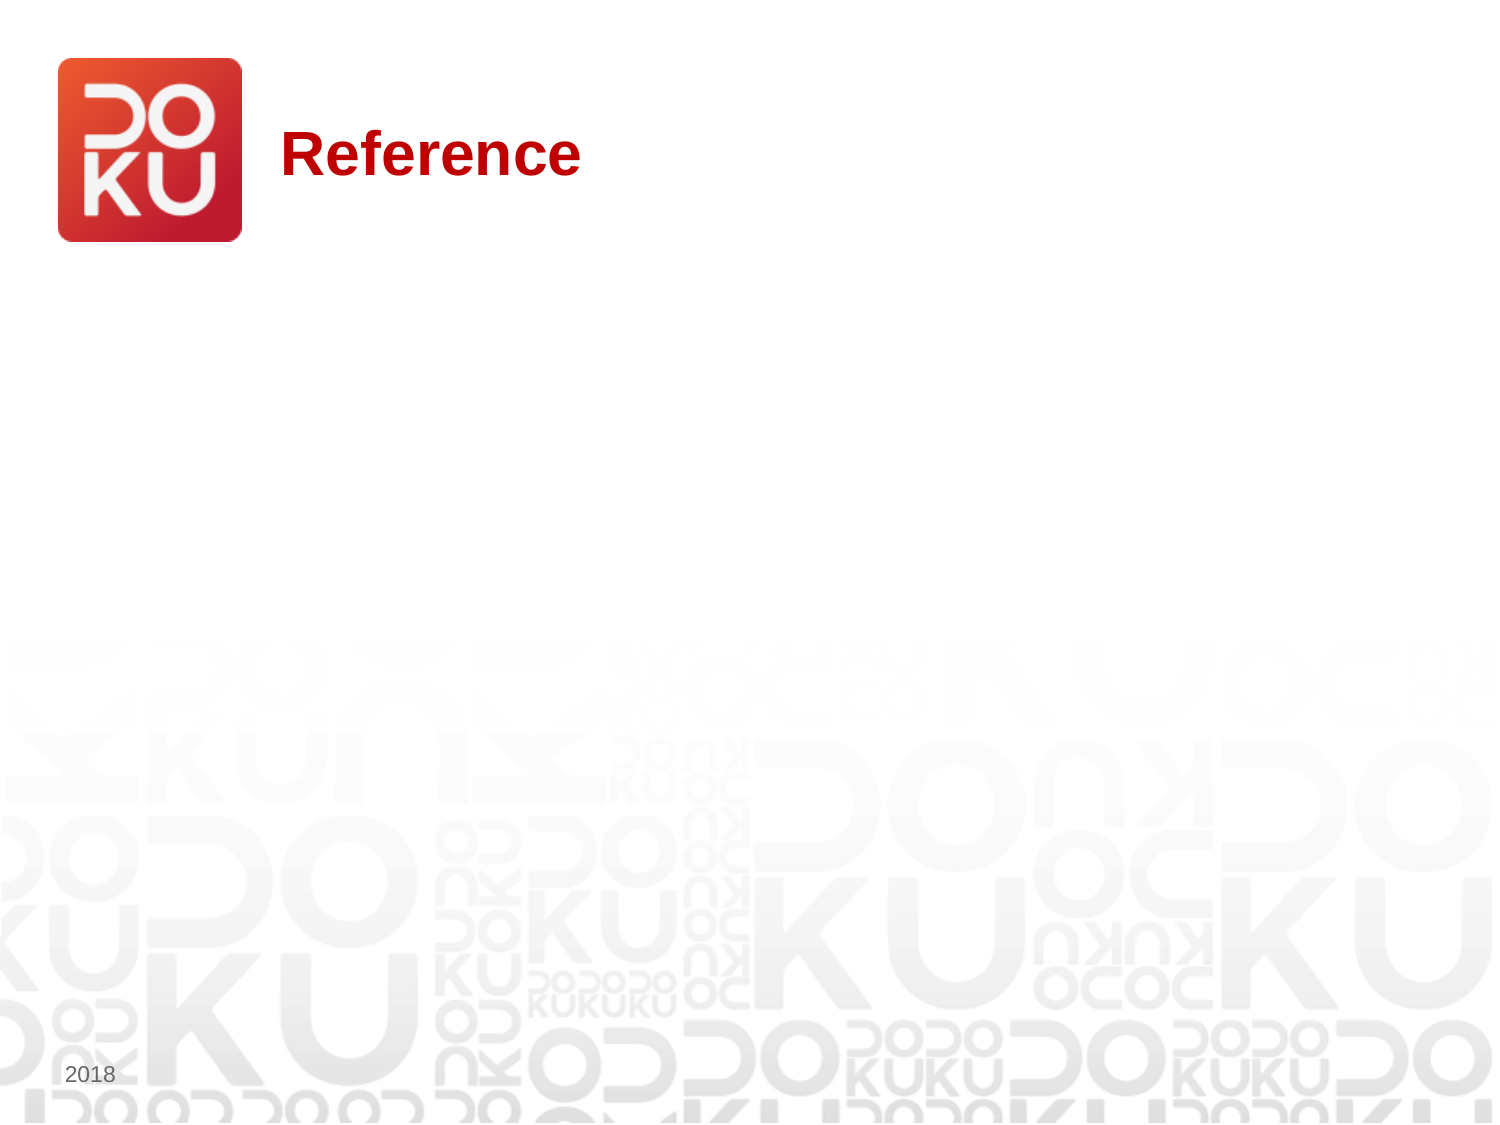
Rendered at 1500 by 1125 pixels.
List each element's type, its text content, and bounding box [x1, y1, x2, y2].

picture [0, 0, 1498, 1123]
text_box Reference [275, 110, 1268, 205]
text_box 2018 [49, 1050, 1088, 1098]
